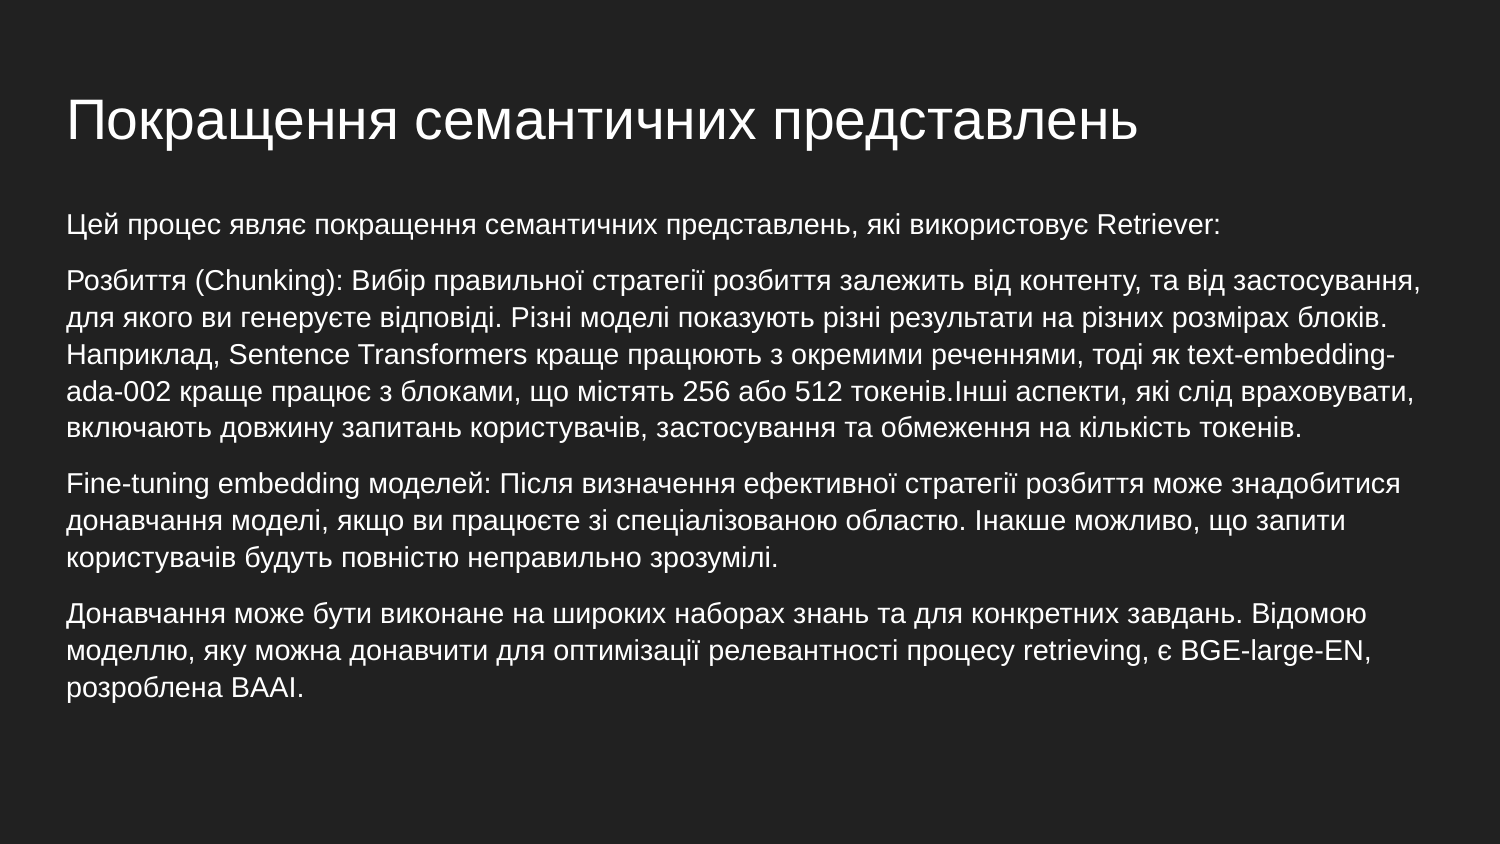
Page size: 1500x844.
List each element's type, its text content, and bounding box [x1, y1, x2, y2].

list Цей процес являє покращення семантичних представлень, які використовує Retriever: Розбиття (Chunking): Вибір правильної стратегії розбиття залежить від контенту, та від застосування, для якого ви генеруєте відповіді. Різні моделі показують різні результати на різних розмірах блоків. Наприклад, Sentence Transformers краще працюють з окремими реченнями, тоді як text-embedding-ada-002 краще працює з блоками, що містять 256 або 512 токенів.Інші аспекти, які слід враховувати, включають довжину запитань користувачів, застосування та обмеження на кількість токенів. Fine-tuning embedding моделей: Після визначення ефективної стратегії розбиття може знадобитися донавчання моделі, якщо ви працюєте зі спеціалізованою областю. Інакше можливо, що запити користувачів будуть повністю неправильно зрозумілі. Донавчання може бути виконане на широких наборах знань та для конкретних завдань. Відомою моделлю, яку можна донавчити для оптимізації релевантності процесу retrieving, є BGE-large-EN, розроблена BAAI. [51, 189, 1449, 750]
title Покращення семантичних представлень [51, 72, 1449, 167]
